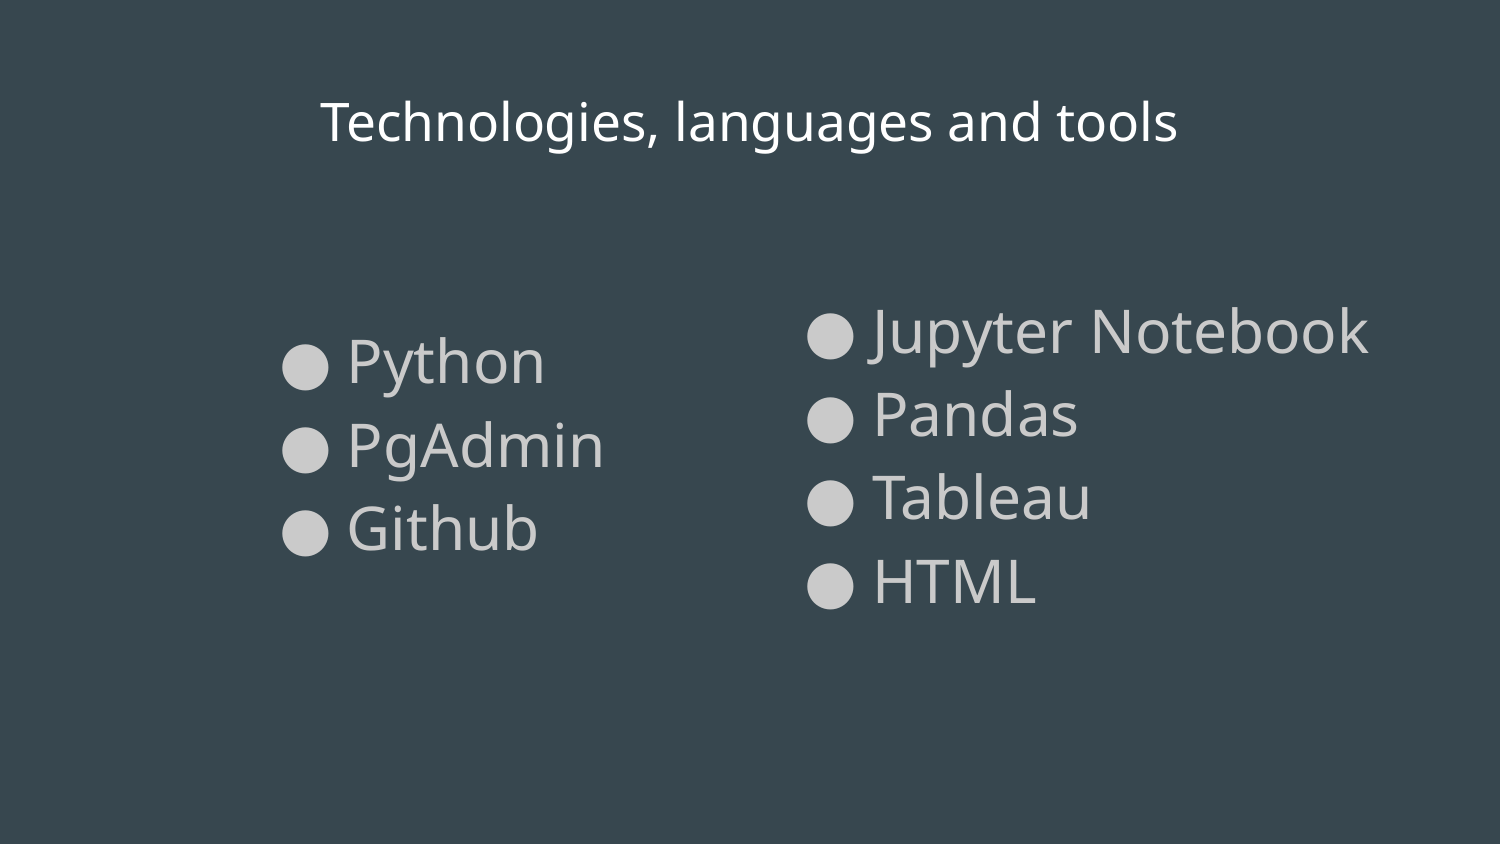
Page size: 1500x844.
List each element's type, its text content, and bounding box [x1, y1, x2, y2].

title Technologies, languages and tools [51, 72, 1449, 167]
list Jupyter Notebook Pandas Tableau HTML [782, 267, 1436, 765]
list Python PgAdmin Github [256, 297, 660, 765]
